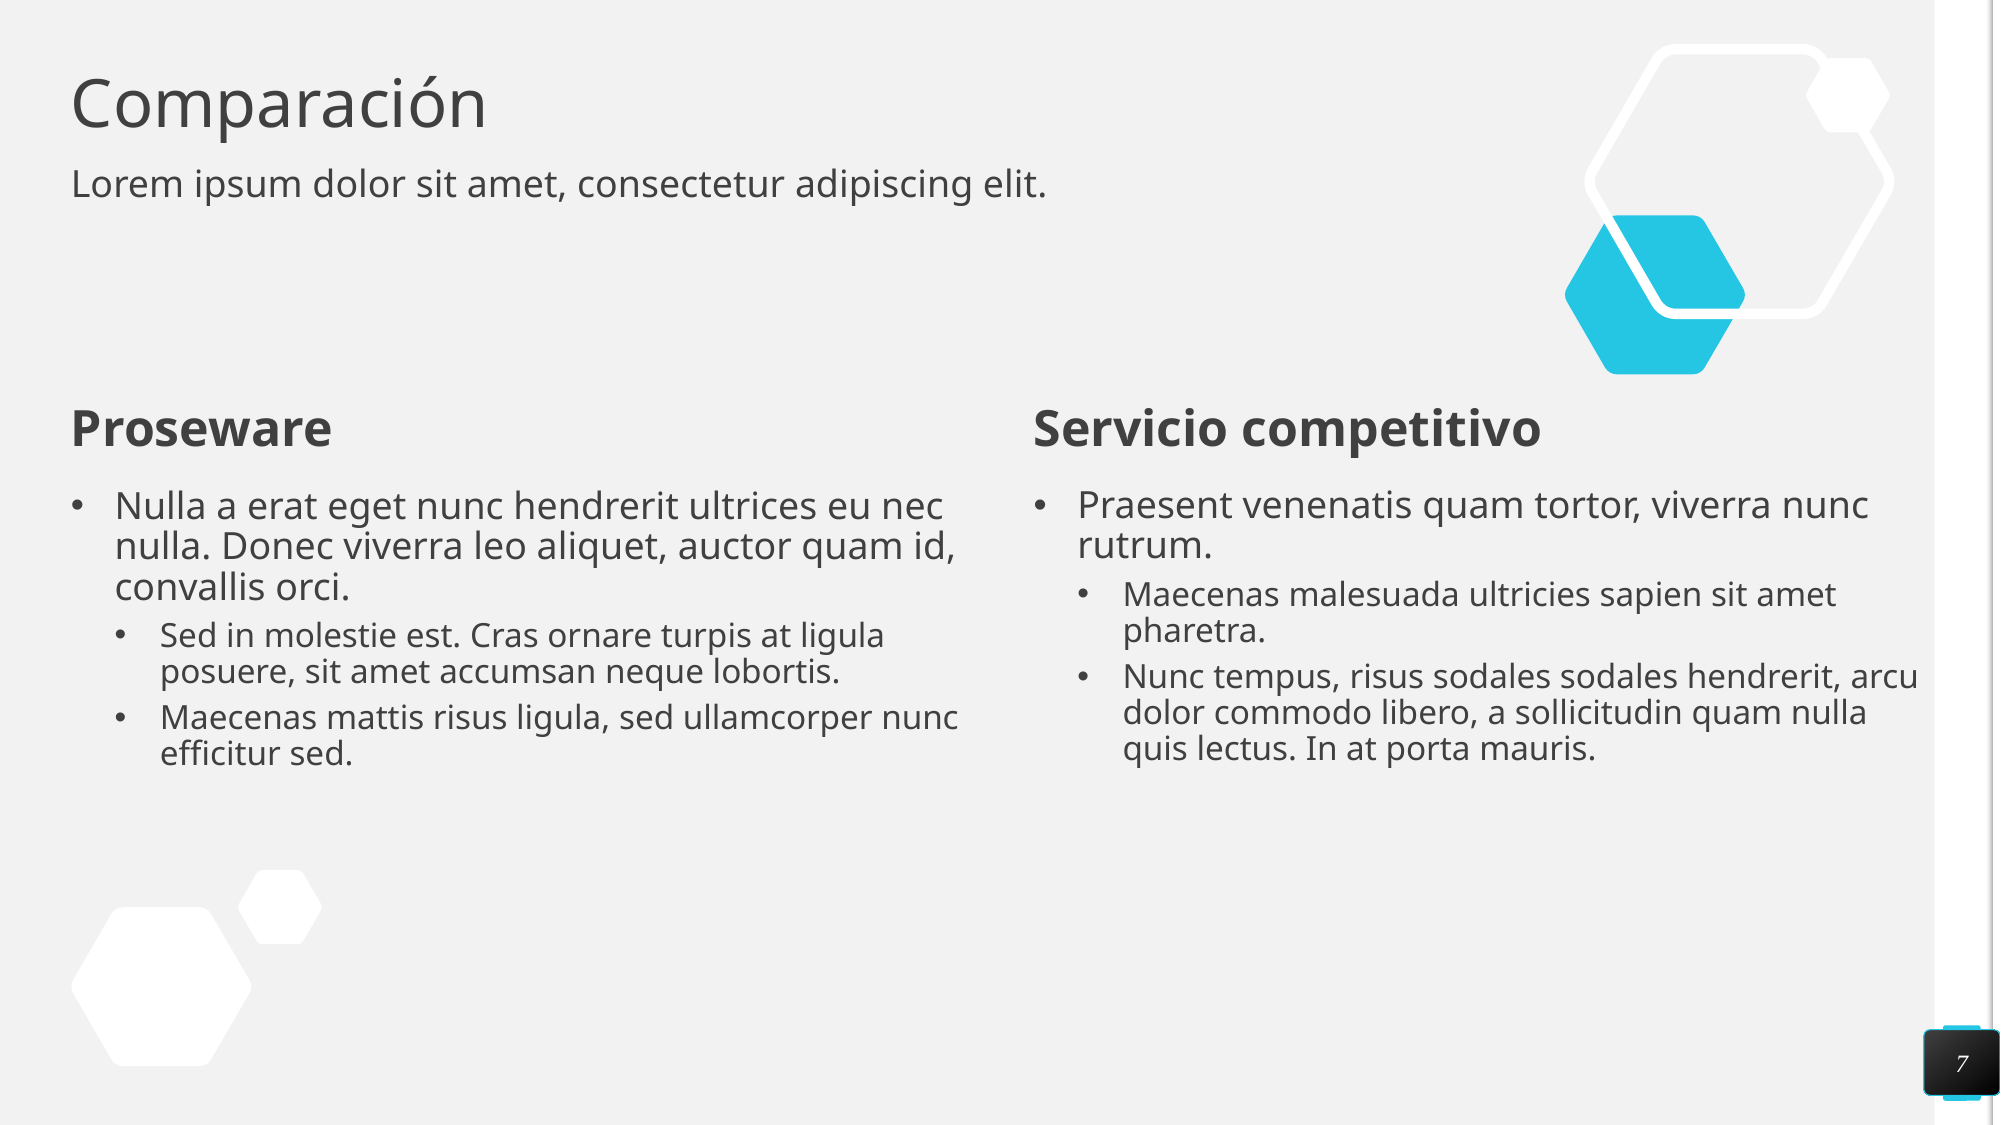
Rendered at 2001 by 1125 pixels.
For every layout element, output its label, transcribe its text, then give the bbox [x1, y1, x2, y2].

list Servicio competitivo [1033, 403, 1932, 463]
slide_number 7 [1923, 1029, 2000, 1096]
title Comparación [70, 70, 1932, 142]
list Lorem ipsum dolor sit amet, consectetur adipiscing elit. [70, 165, 1931, 225]
list Proseware [70, 403, 969, 463]
list Nulla a erat eget nunc hendrerit ultrices eu nec nulla. Donec viverra leo aliquet, auctor quam id, convallis orci. Sed in molestie est. Cras ornare turpis at ligula posuere, sit amet accumsan neque lobortis. Maecenas mattis risus ligula, sed ullamcorper nunc efficitur sed. [70, 486, 969, 796]
list Praesent venenatis quam tortor, viverra nunc rutrum. Maecenas malesuada ultricies sapien sit amet pharetra. Nunc tempus, risus sodales sodales hendrerit, arcu dolor commodo libero, a sollicitudin quam nulla quis lectus. In at porta mauris. [1033, 486, 1932, 796]
